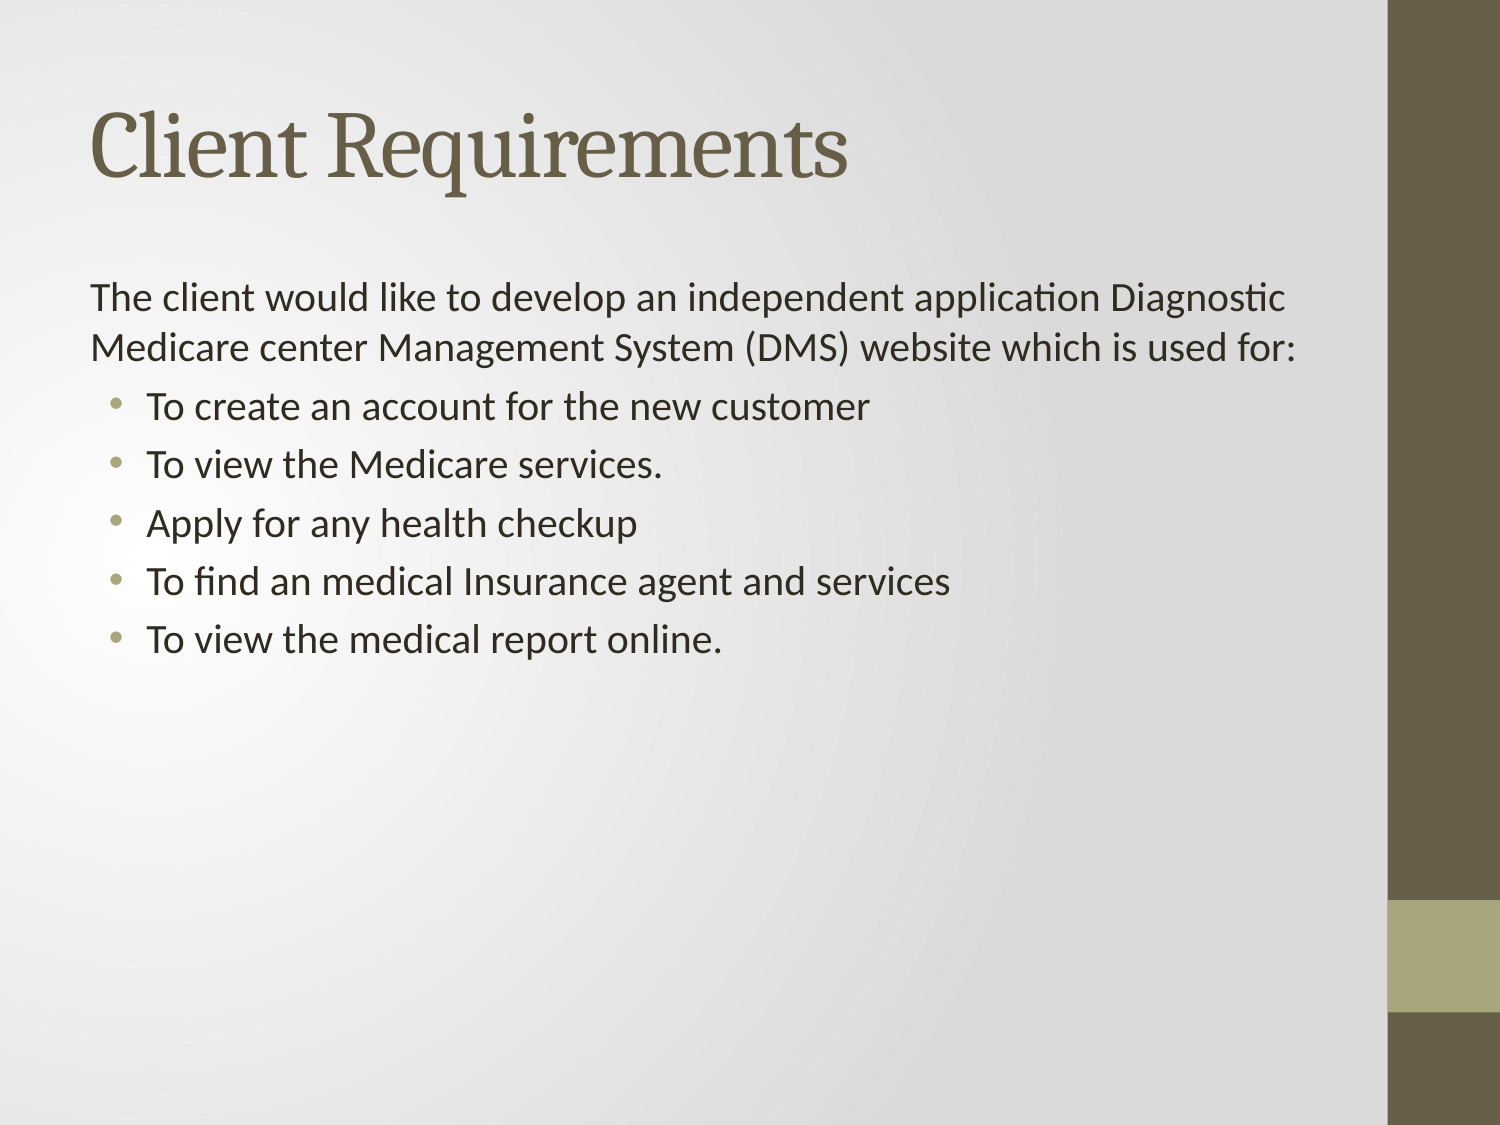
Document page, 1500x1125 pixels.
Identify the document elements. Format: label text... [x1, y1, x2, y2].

title Client Requirements [75, 45, 1325, 233]
list The client would like to develop an independent application Diagnostic Medicare center Management System (DMS) website which is used for: To create an account for the new customer To view the Medicare services. Apply for any health checkup To find an medical Insurance agent and services To view the medical report online. [75, 262, 1325, 1050]
